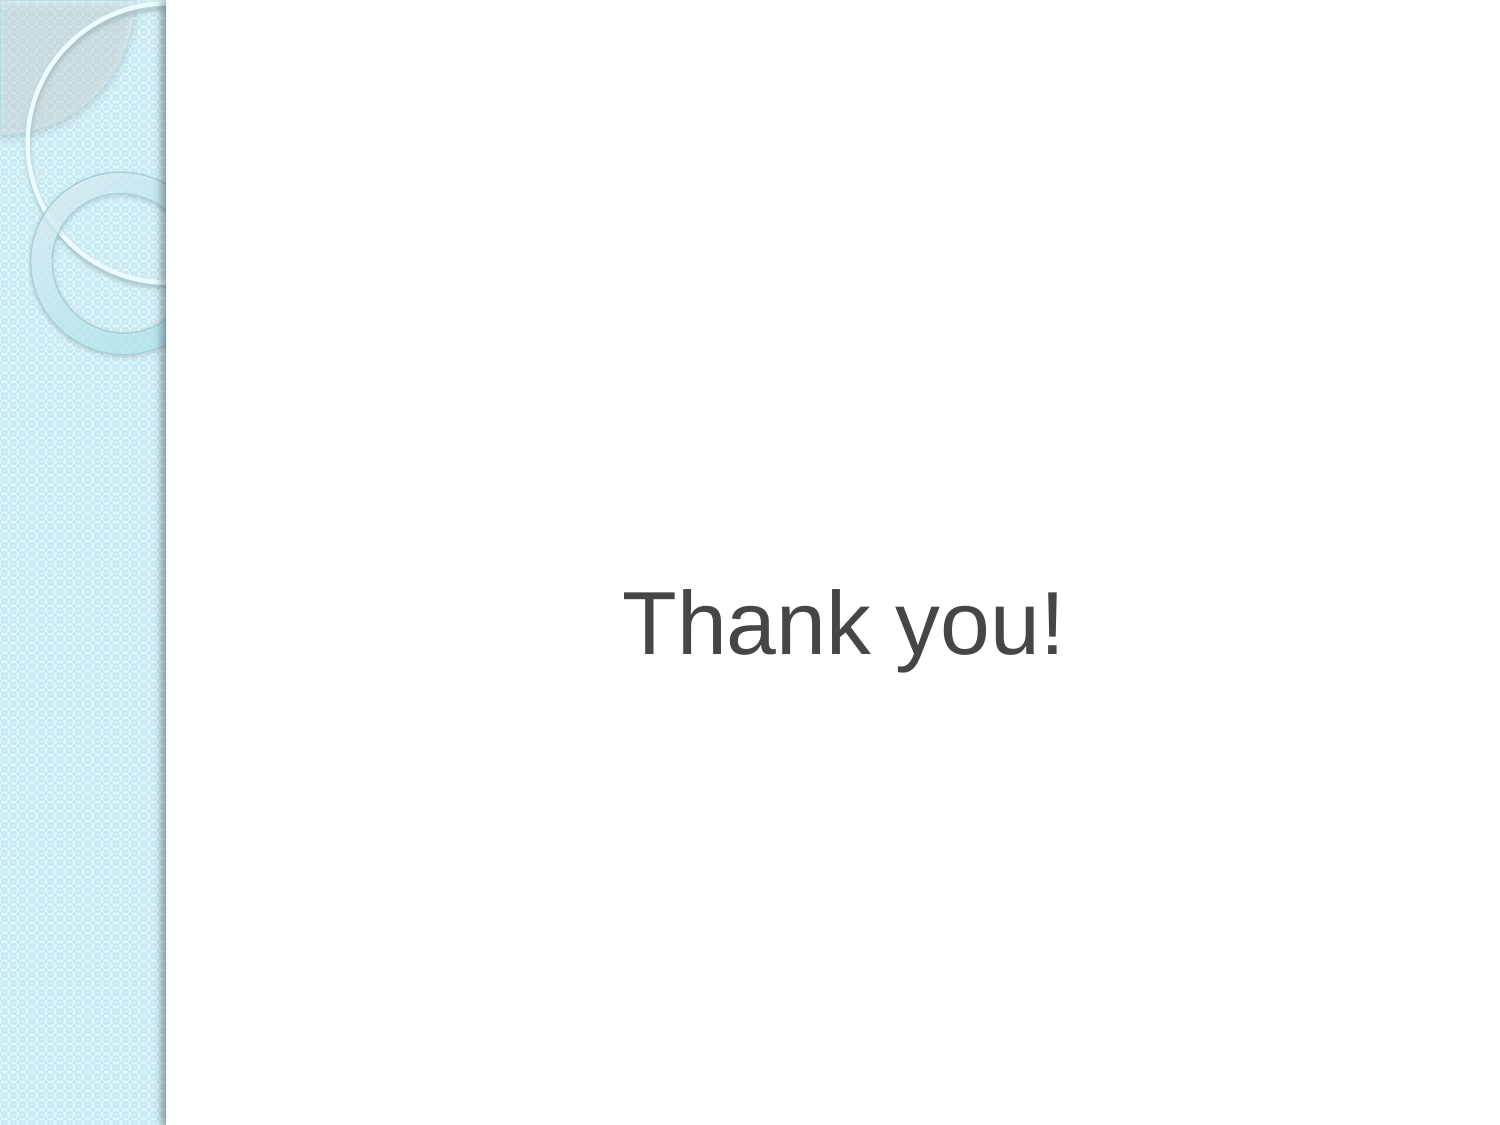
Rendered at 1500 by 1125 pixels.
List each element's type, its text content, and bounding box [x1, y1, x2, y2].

title Thank you! [187, 525, 1500, 713]
